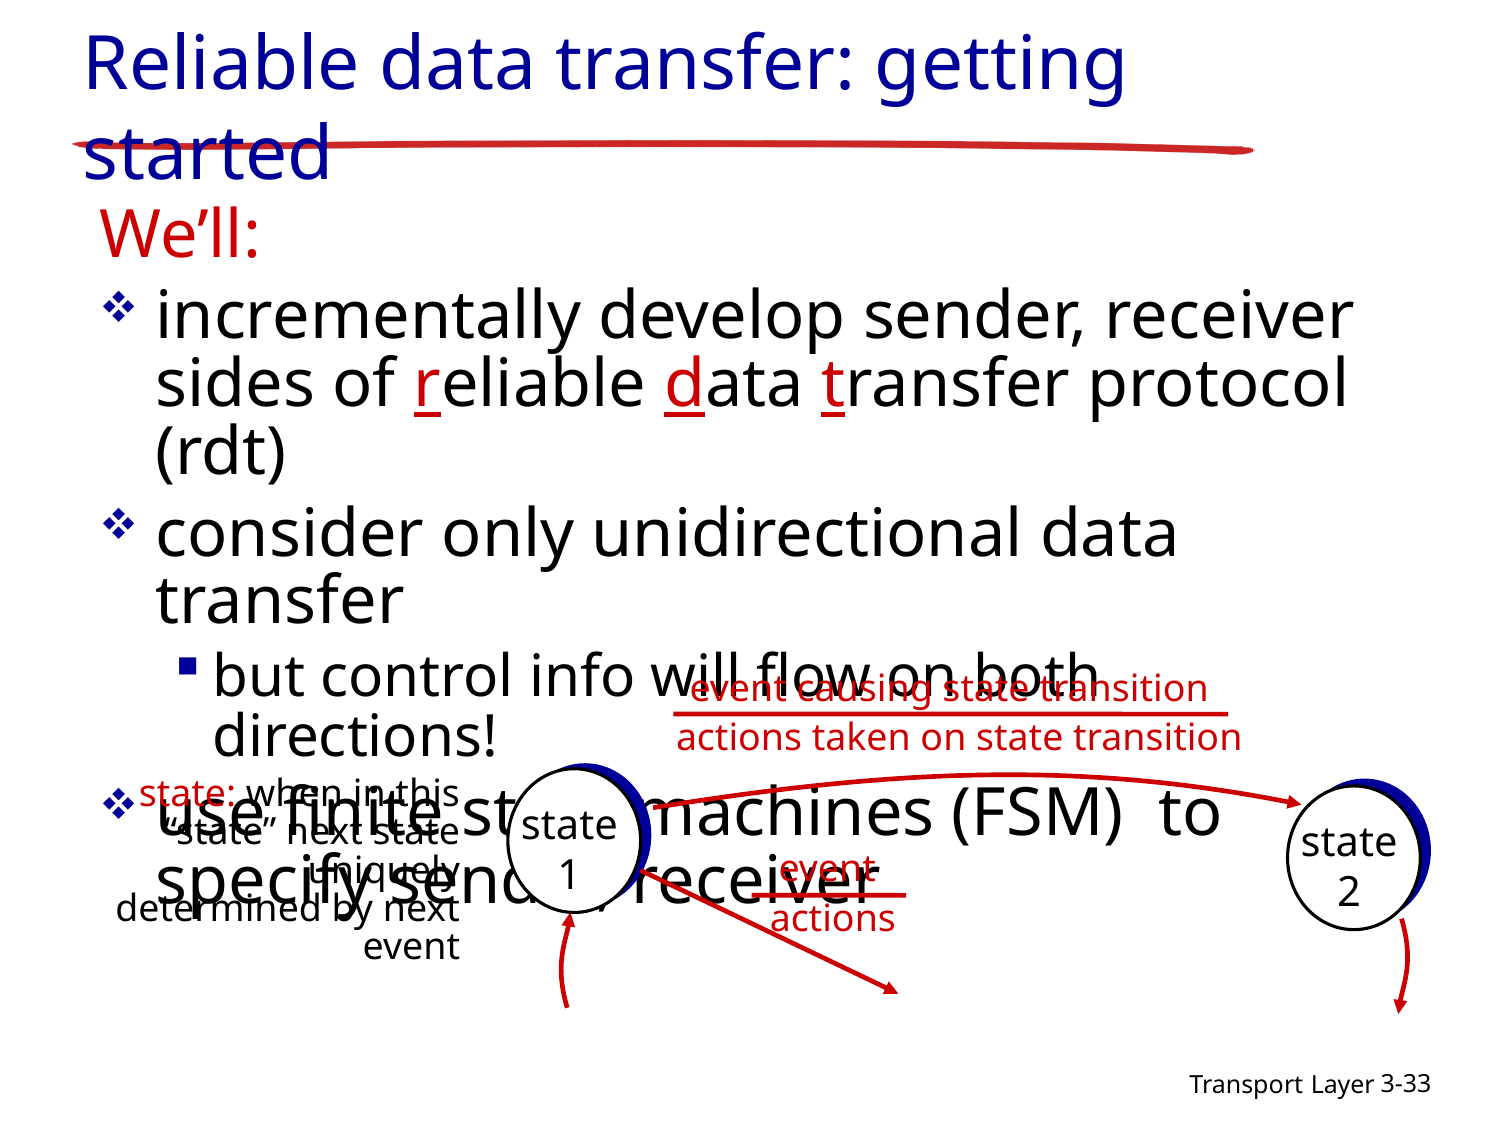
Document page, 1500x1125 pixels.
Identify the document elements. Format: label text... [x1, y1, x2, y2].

text_box [633, 807, 641, 874]
list We’ll: incrementally develop sender, receiver sides of reliable data transfer protocol (rdt) consider only unidirectional data transfer but control info will flow on both directions! use finite state machines (FSM) to specify sender, receiver [84, 195, 1388, 746]
text_box [1324, 922, 1384, 930]
text_box [553, 763, 652, 885]
text_box [527, 768, 622, 790]
text_box actions taken on state transition [661, 705, 1258, 765]
text_box state: when in this “state” next state uniquely determined by next event [20, 768, 475, 972]
text_box actions [755, 886, 911, 947]
title Reliable data transfer: getting started [67, 31, 1343, 178]
text_box [561, 912, 575, 1008]
text_box state 2 [1285, 807, 1413, 922]
text_box state 1 [506, 790, 633, 905]
text_box [1393, 918, 1408, 1014]
text_box event causing state transition [674, 656, 1225, 705]
picture [67, 136, 1268, 159]
text_box event [763, 836, 891, 886]
text_box [1413, 825, 1421, 891]
text_box [800, 947, 899, 994]
text_box [1324, 778, 1431, 900]
text_box [1306, 785, 1401, 807]
footer Transport Layer [914, 1057, 1390, 1105]
text_box [653, 774, 1302, 808]
slide_number 3-33 [1365, 1060, 1477, 1106]
text_box [544, 905, 604, 913]
